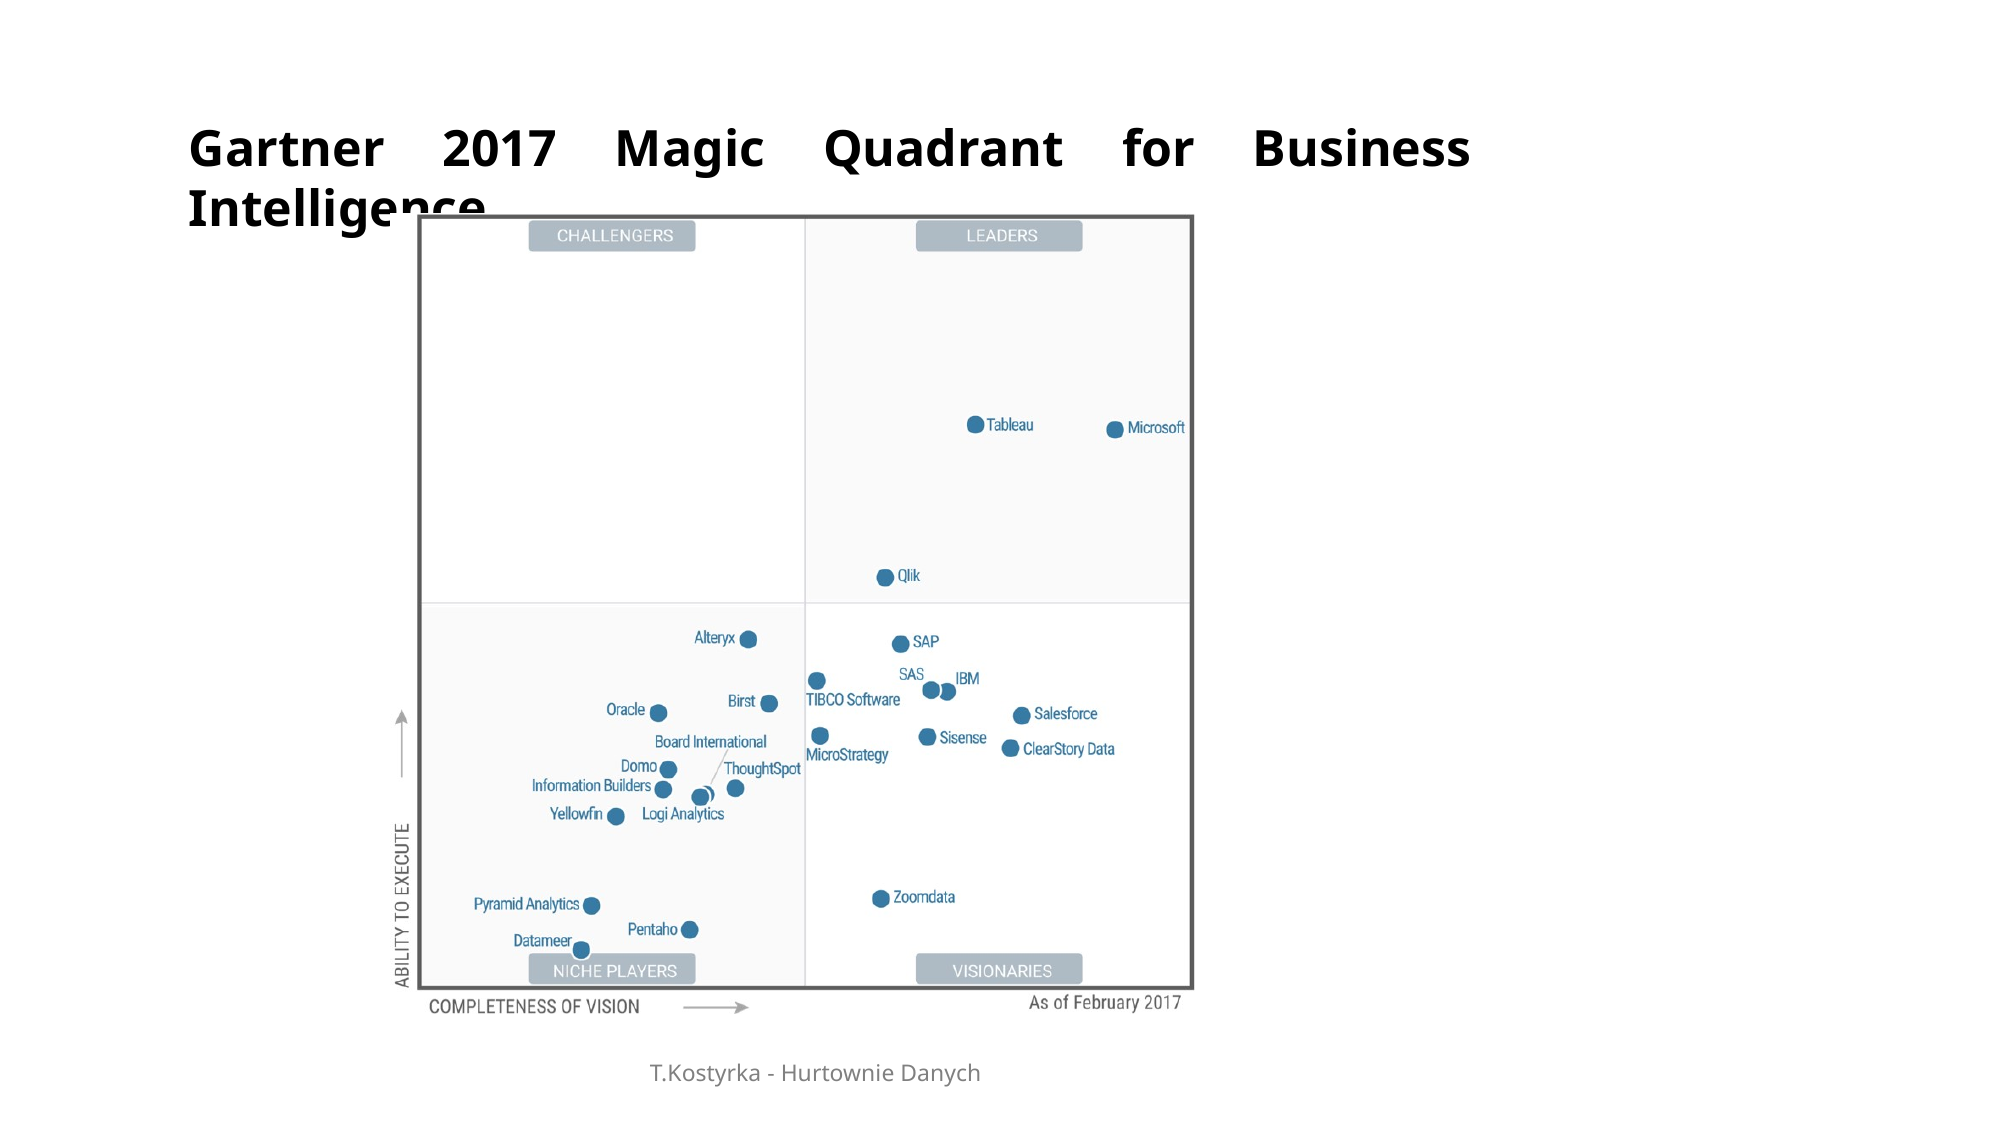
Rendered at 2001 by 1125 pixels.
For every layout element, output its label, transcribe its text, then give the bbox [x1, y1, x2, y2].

footer T.Kostyrka - Hurtownie Danych [634, 1042, 1605, 1103]
picture [390, 212, 1195, 1015]
text_box Gartner 2017 Magic Quadrant for Business Intelligence [99, 108, 1486, 244]
